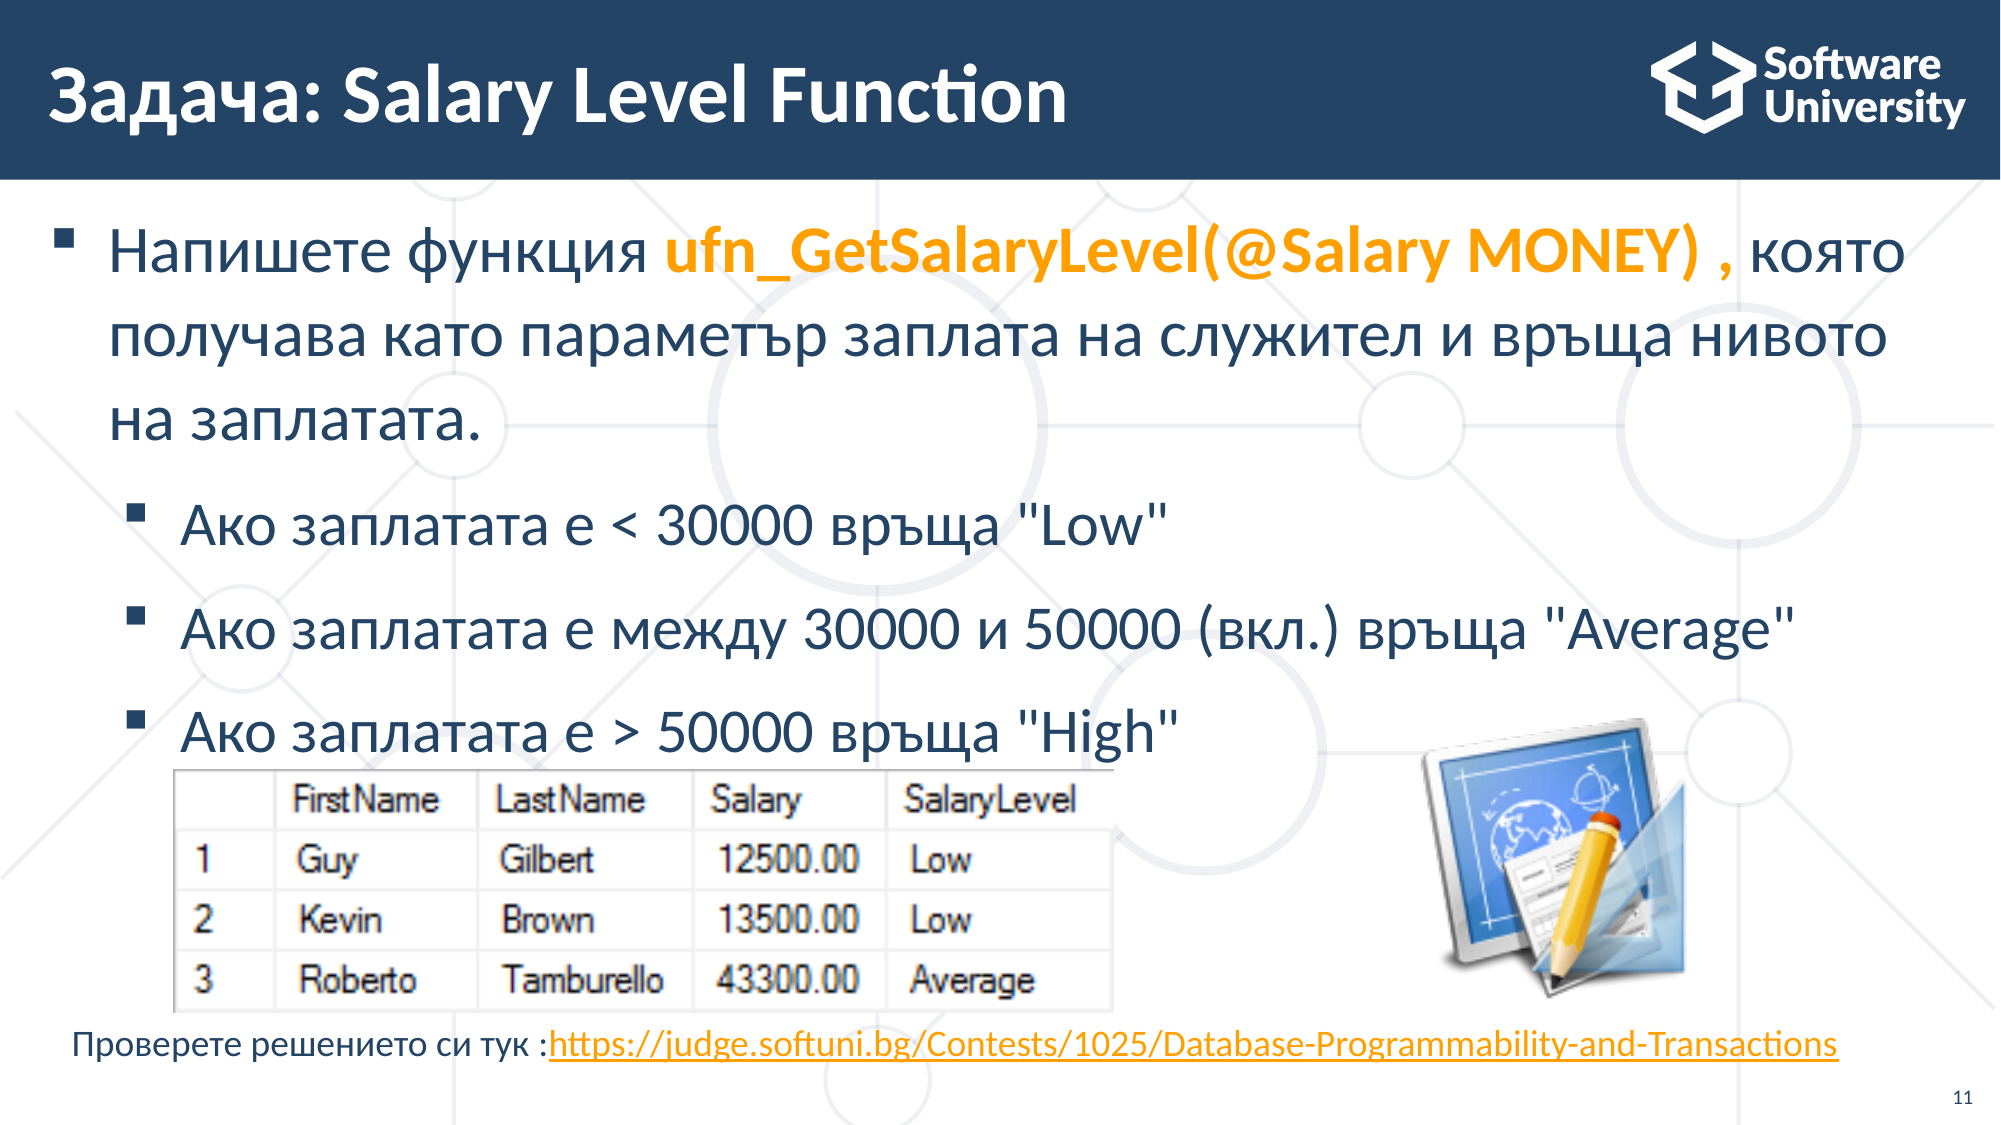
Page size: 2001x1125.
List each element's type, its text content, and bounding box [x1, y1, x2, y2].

picture [172, 768, 1114, 1013]
list Напишете функция ufn_GetSalaryLevel(@Salary MONEY) , която получава като параметър заплата на служител и връща нивото на заплатата. Ако заплатата е < 30000 връща "Low" Ако заплатата е между 30000 и 50000 (вкл.) връща "Average" Ако заплатата е > 50000 връща "High" [31, 196, 1970, 1104]
picture [1413, 715, 1700, 1003]
text_box Проверете решението си тук :https://judge.softuni.bg/Contests/1025/Database-Programmability-and-Transactions [47, 1011, 1863, 1072]
picture [1651, 41, 1966, 134]
slide_number 11 [1927, 1067, 1989, 1117]
title Задача: Salary Level Function [31, 16, 1625, 162]
